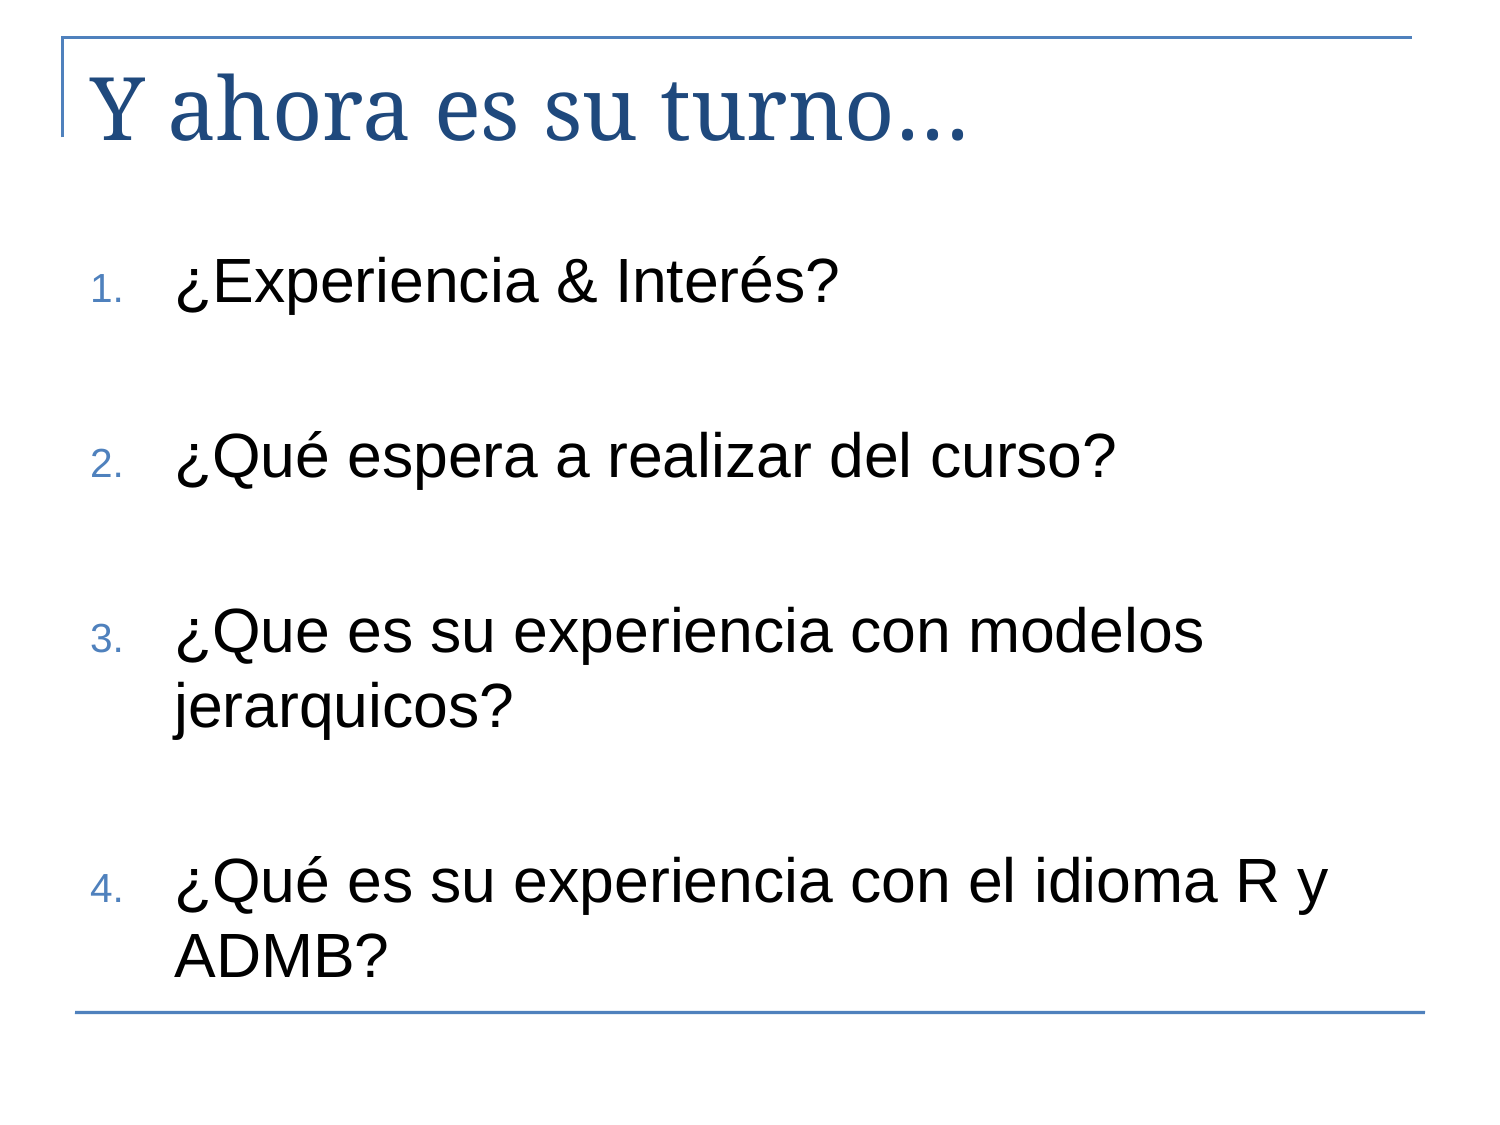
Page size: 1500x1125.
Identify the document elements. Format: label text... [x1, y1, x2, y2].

list ¿Experiencia & Interés? ¿Qué espera a realizar del curso? ¿Que es su experiencia con modelos jerarquicos? ¿Qué es su experiencia con el idioma R y ADMB? [75, 232, 1425, 976]
title Y ahora es su turno… [75, 45, 1425, 232]
